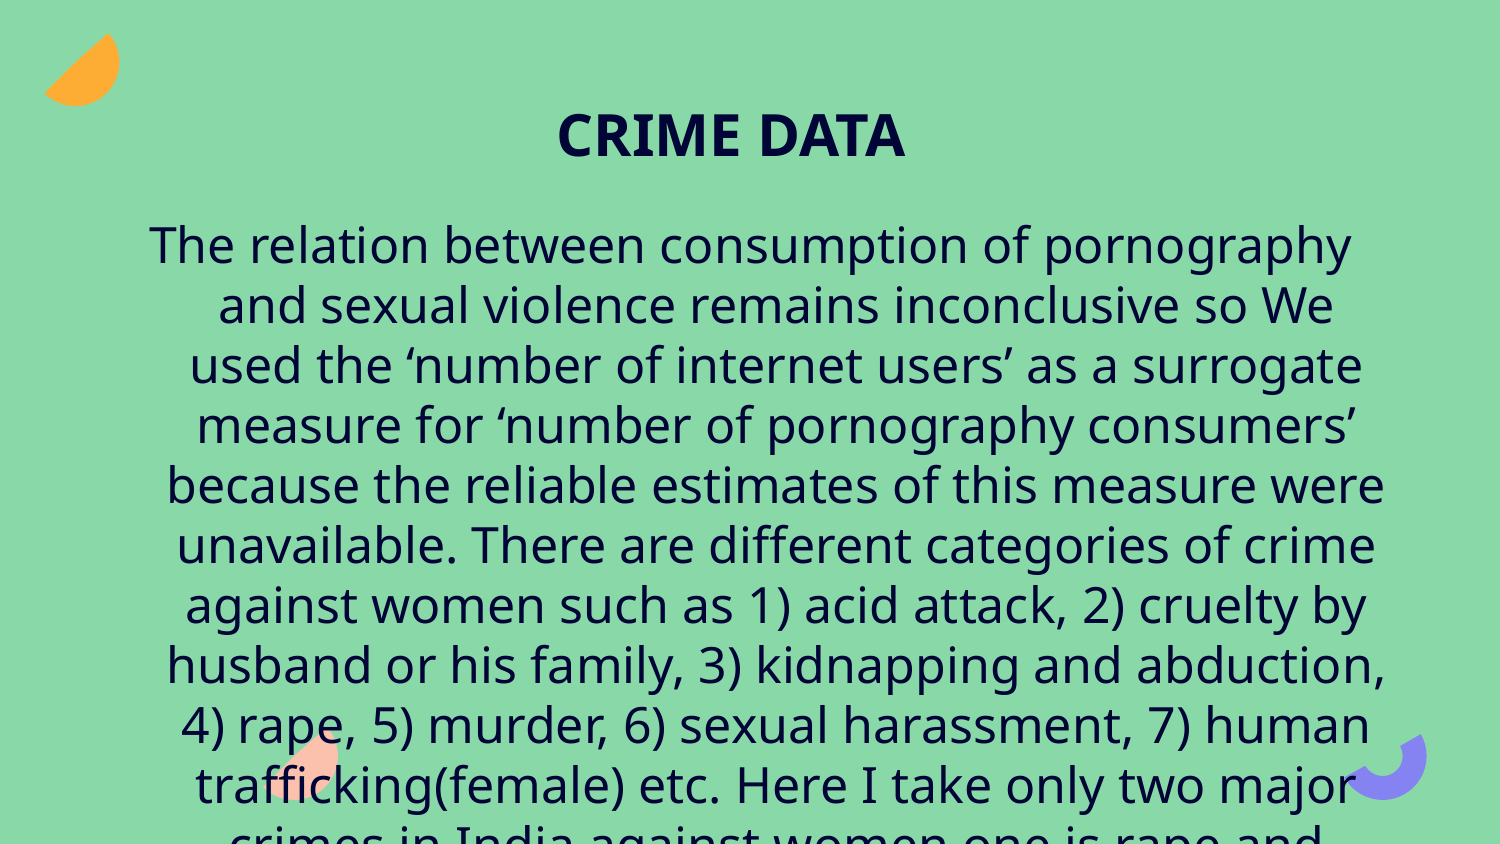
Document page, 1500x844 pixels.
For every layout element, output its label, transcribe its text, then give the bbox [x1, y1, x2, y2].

subtitle The relation between consumption of pornography and sexual violence remains inconclusive so We used the ‘number of internet users’ as a surrogate measure for ‘number of pornography consumers’ because the reliable estimates of this measure were unavailable. There are different categories of crime against women such as 1) acid attack, 2) cruelty by husband or his family, 3) kidnapping and abduction, 4) rape, 5) murder, 6) sexual harassment, 7) human trafficking(female) etc. Here I take only two major crimes in India against women one is rape and sexual harassment(verbal). [75, 198, 1404, 717]
title CRIME DATA [135, 44, 1327, 183]
